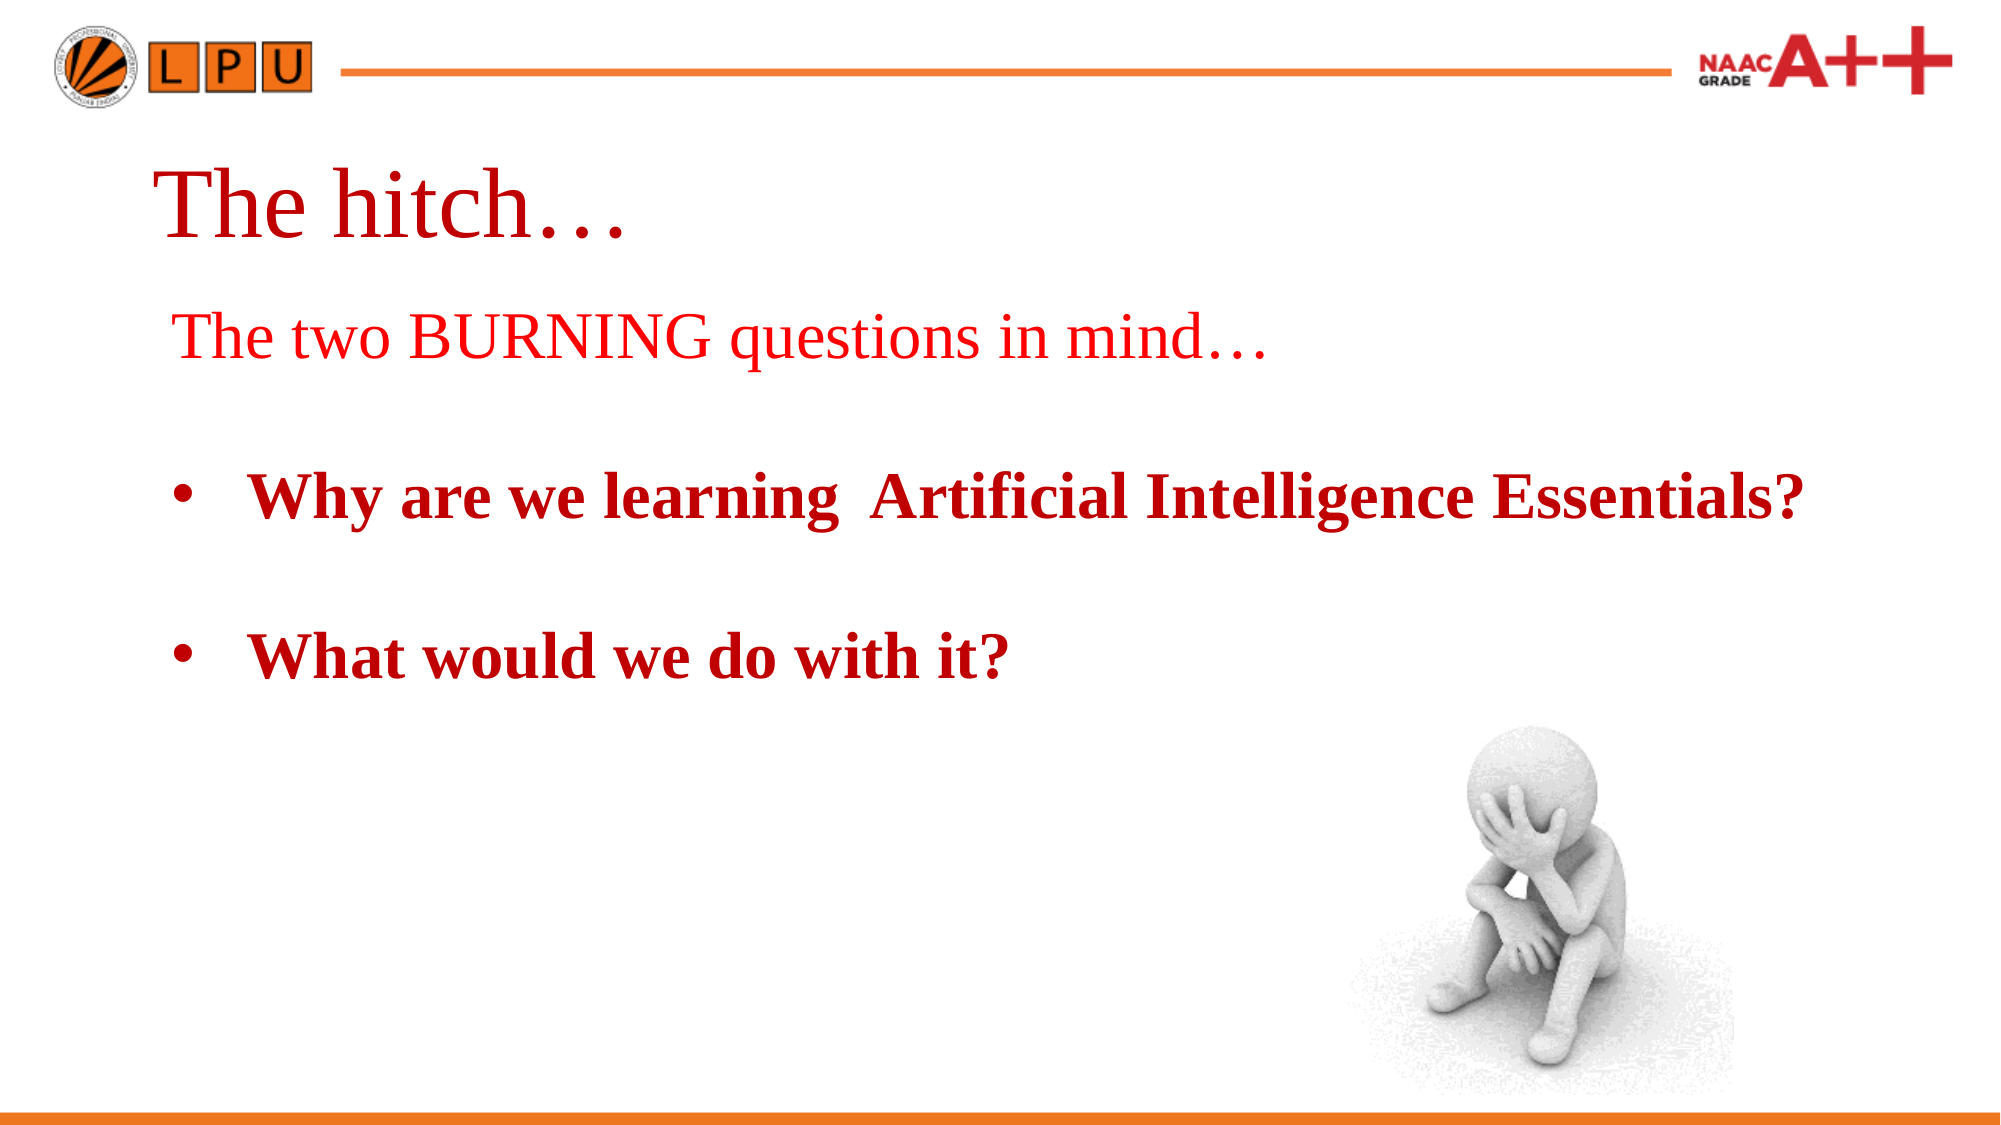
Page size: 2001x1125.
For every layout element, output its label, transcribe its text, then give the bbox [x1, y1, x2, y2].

text_box The two BURNING questions in mind… Why are we learning Artificial Intelligence Essentials? What would we do with it? [156, 284, 1937, 780]
picture [0, 0, 2001, 1125]
title The hitch… [137, 133, 1863, 278]
